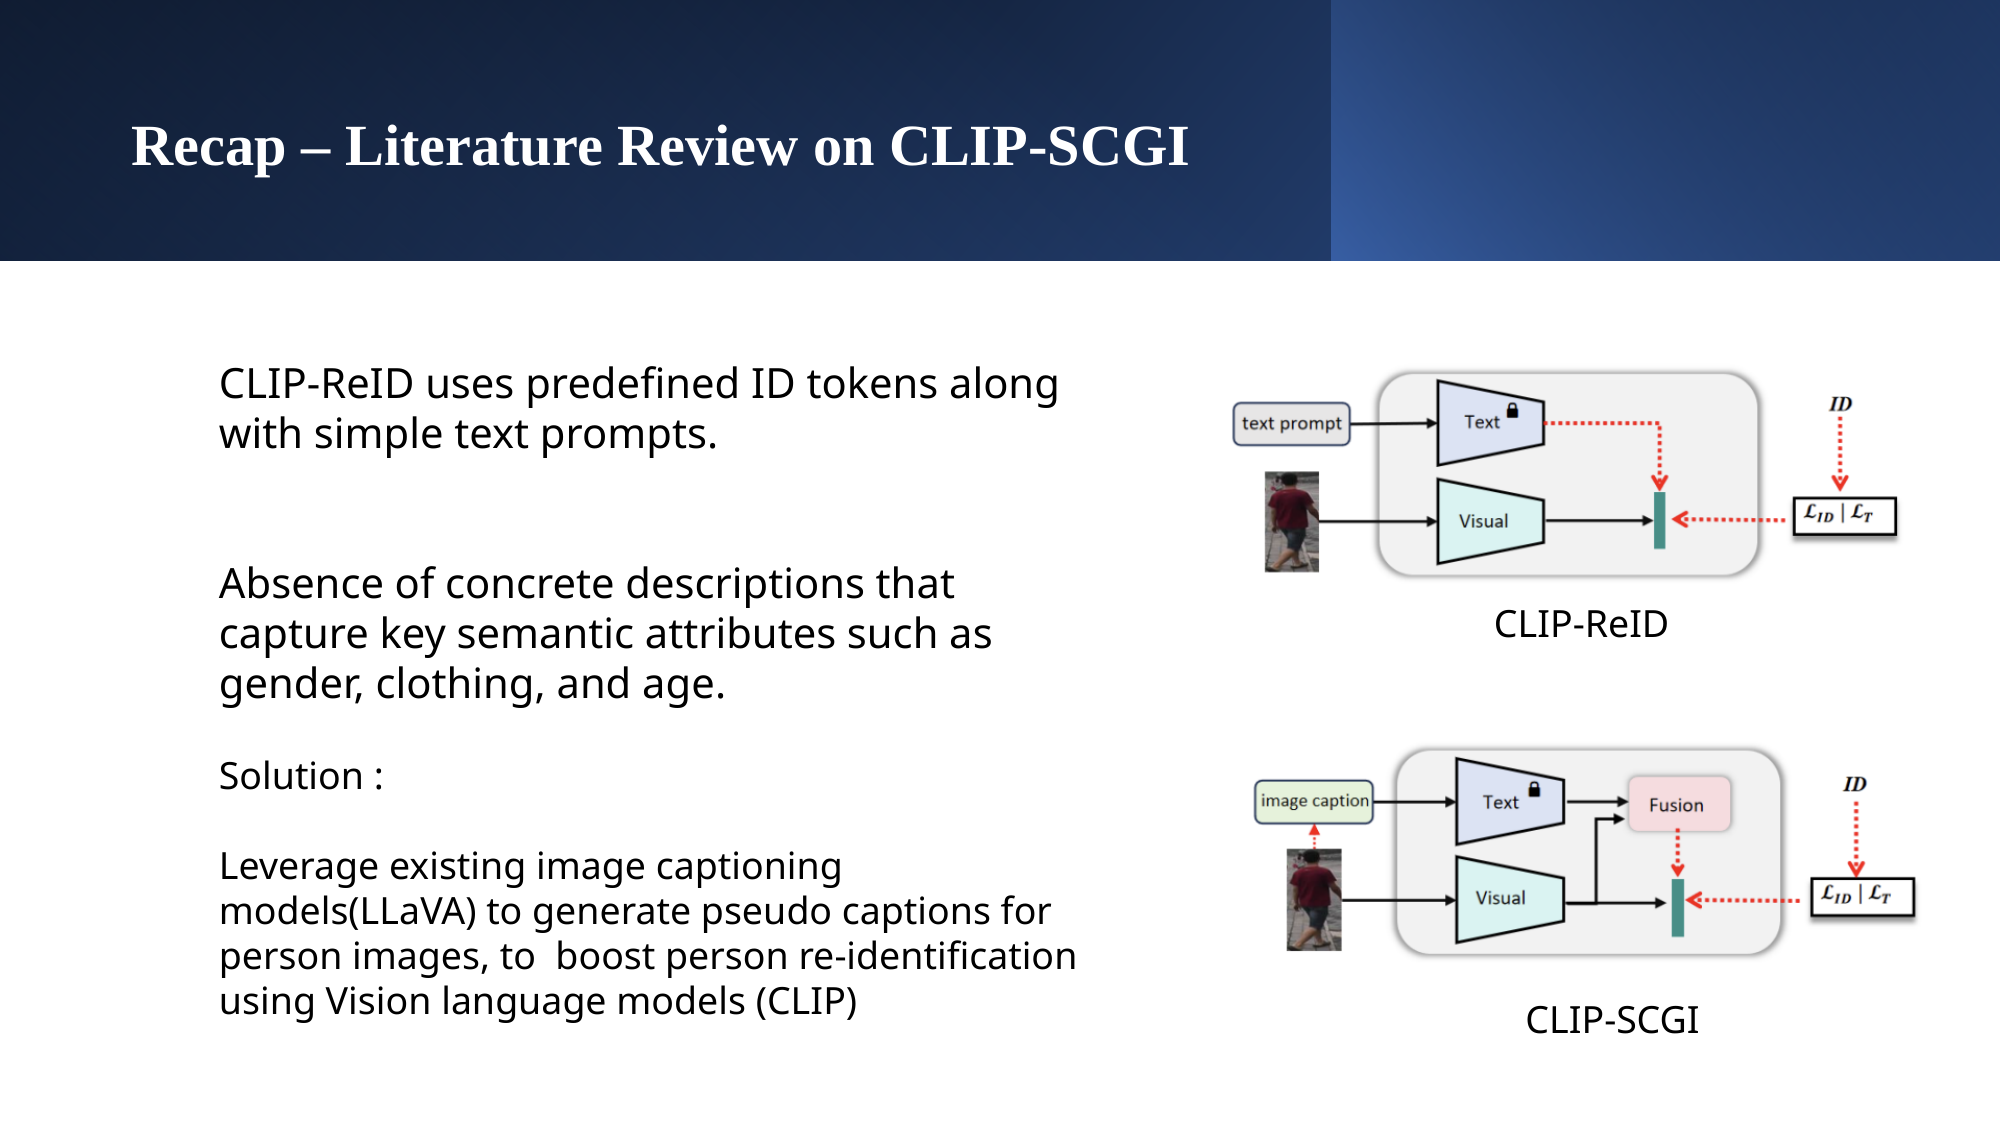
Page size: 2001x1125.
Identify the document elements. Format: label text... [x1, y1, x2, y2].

text_box CLIP-ReID [1479, 610, 1685, 653]
text_box CLIP-SCGI [1510, 988, 1763, 1048]
title Recap – Literature Review on CLIP-SCGI [116, 112, 1582, 243]
text_box [1331, 0, 2000, 261]
text_box CLIP-ReID uses predefined ID tokens along with simple text prompts. Absence of concrete descriptions that capture key semantic attributes such as gender, clothing, and age. Solution : Leverage existing image captioning models(LLaVA) to generate pseudo captions for person images, to boost person re-identification using Vision language models (CLIP) [204, 349, 1097, 1120]
picture [1196, 346, 1919, 610]
text_box [0, 0, 1331, 261]
picture [1220, 719, 1943, 983]
